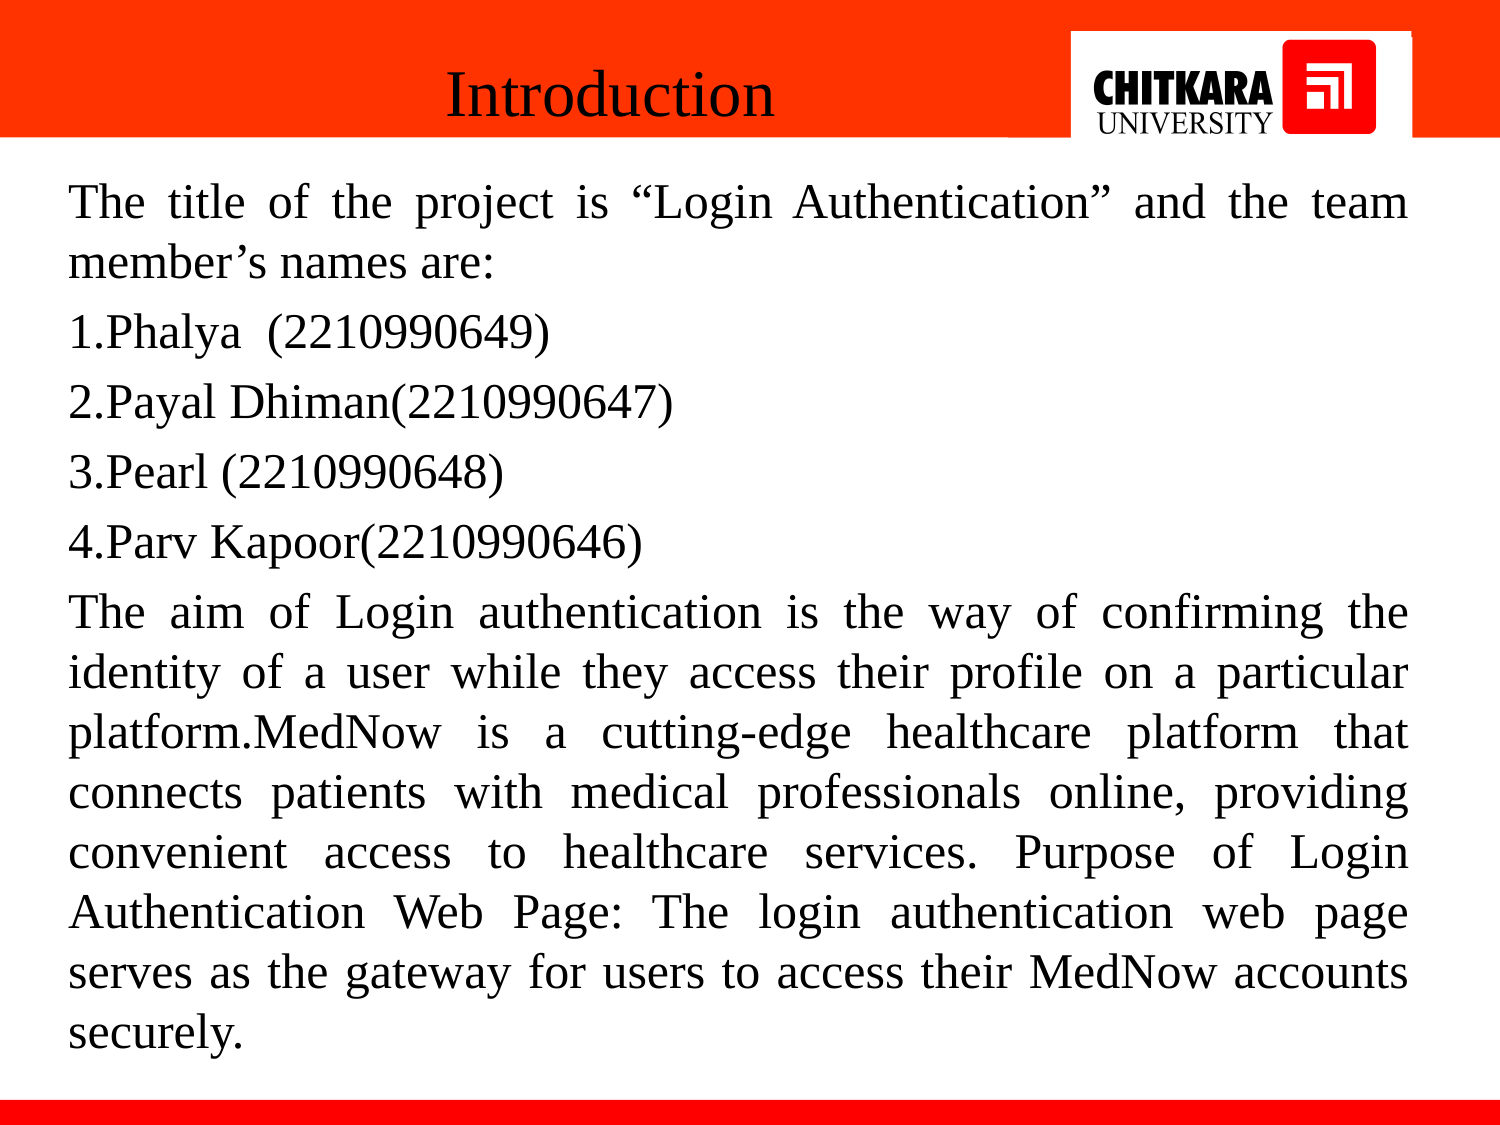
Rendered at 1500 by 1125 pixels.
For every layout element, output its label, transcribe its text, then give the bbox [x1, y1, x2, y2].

picture [1074, 37, 1391, 138]
text_box Introduction [431, 42, 963, 138]
subtitle The title of the project is “Login Authentication” and the team member’s names are: 1.Phalya (2210990649) 2.Payal Dhiman(2210990647) 3.Pearl (2210990648) 4.Parv Kapoor(2210990646) The aim of Login authentication is the way of confirming the identity of a user while they access their profile on a particular platform.MedNow is a cutting-edge healthcare platform that connects patients with medical professionals online, providing convenient access to healthcare services. Purpose of Login Authentication Web Page: The login authentication web page serves as the gateway for users to access their MedNow accounts securely. . [52, 160, 1426, 1083]
